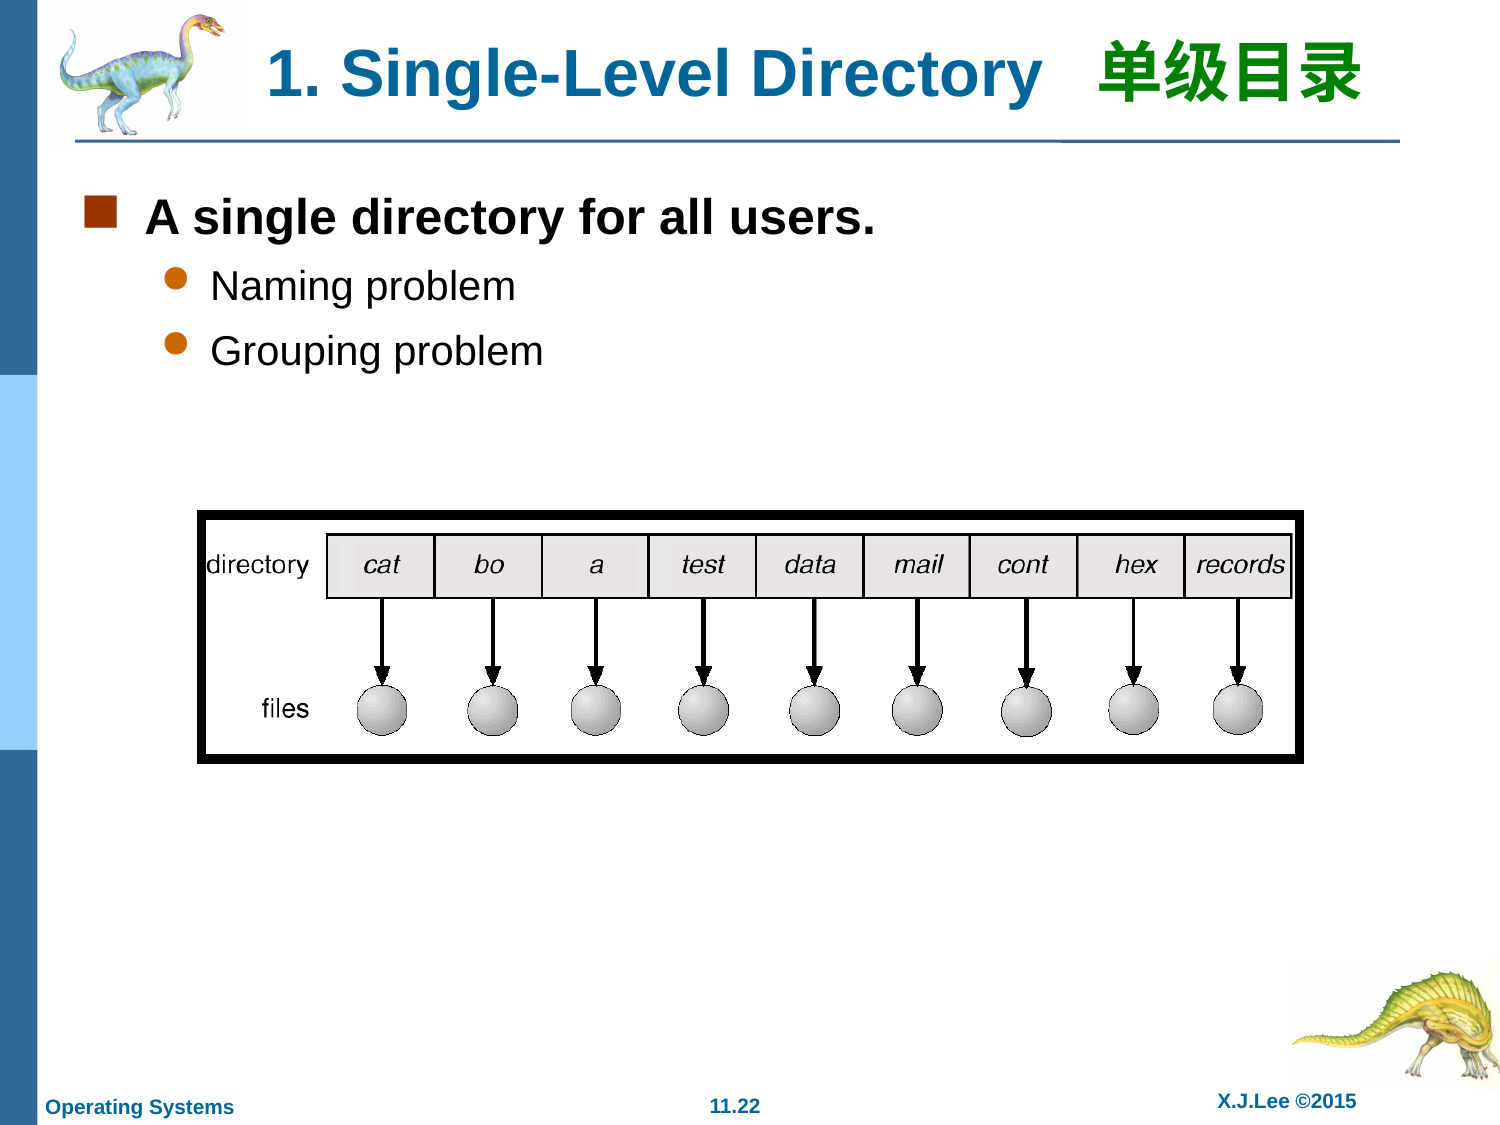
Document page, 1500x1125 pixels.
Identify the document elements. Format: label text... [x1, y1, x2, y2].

title 1. Single-Level Directory 单级目录 [177, 0, 1453, 139]
picture [1289, 959, 1500, 1090]
picture [46, 0, 243, 149]
list A single directory for all users. Naming problem Grouping problem [73, 176, 1369, 408]
picture [205, 519, 1295, 755]
